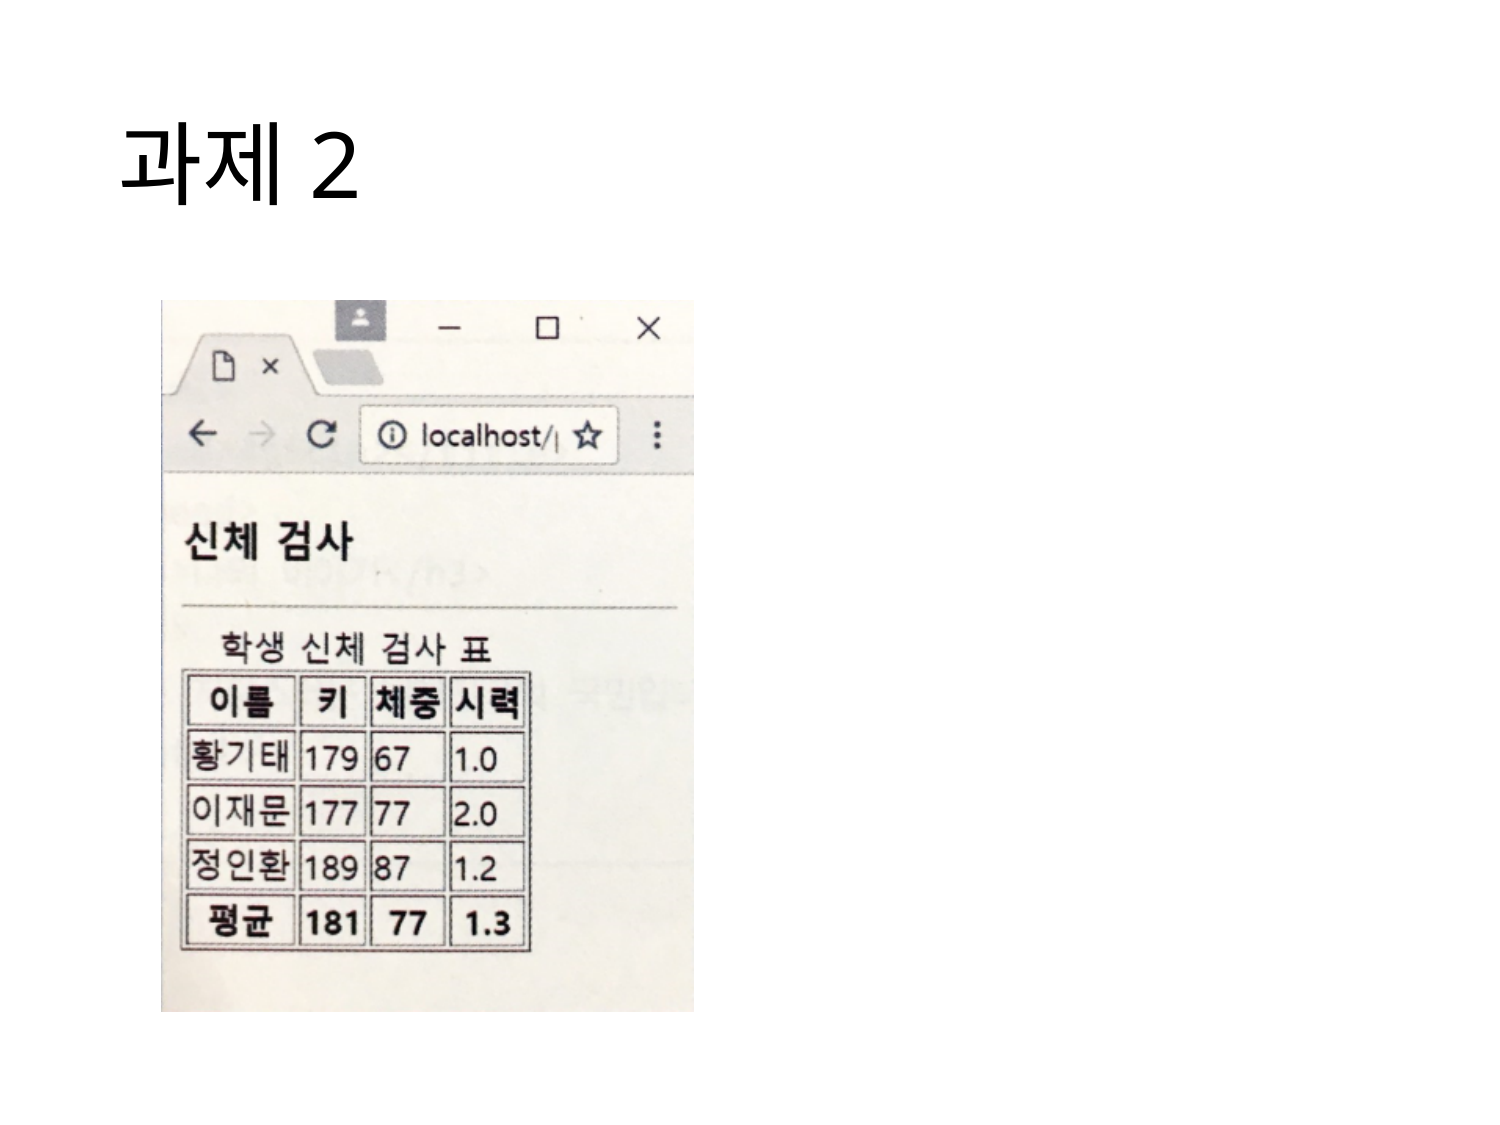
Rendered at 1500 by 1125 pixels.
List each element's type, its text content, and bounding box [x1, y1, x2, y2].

picture [161, 300, 694, 1012]
title 과제2 [103, 59, 1397, 278]
